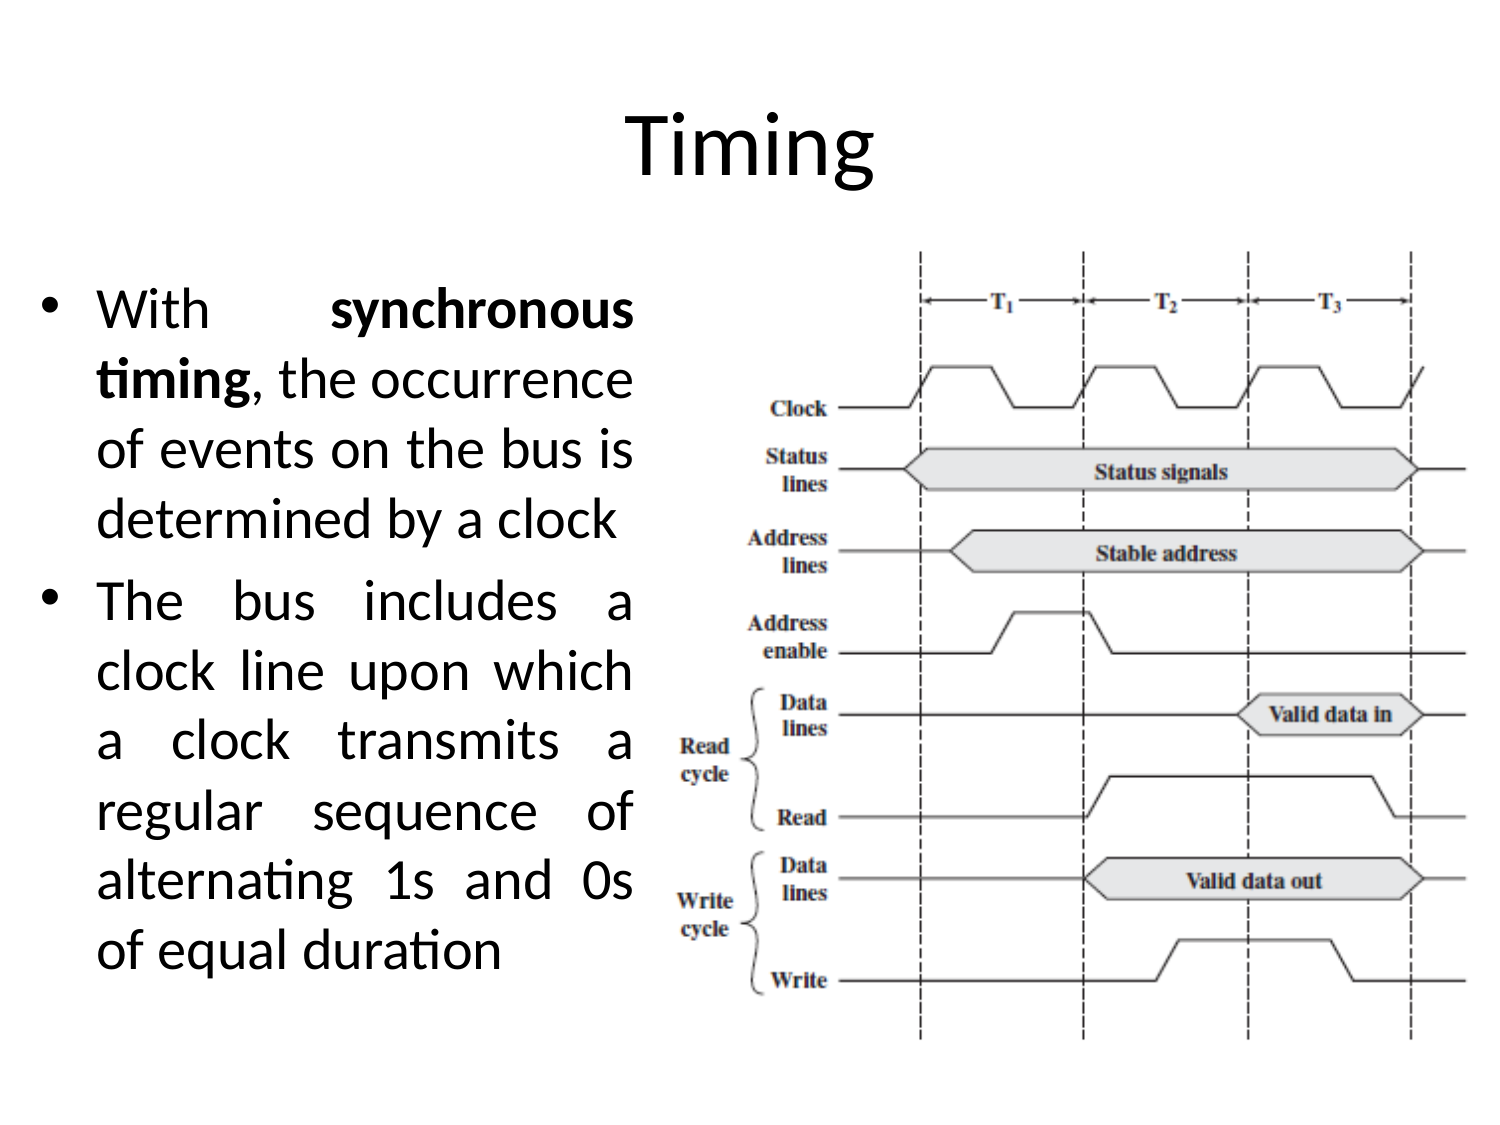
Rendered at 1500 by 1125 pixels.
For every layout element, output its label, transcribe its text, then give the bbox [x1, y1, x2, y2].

picture [662, 242, 1481, 1051]
title Timing [75, 45, 1425, 233]
list With synchronous timing, the occurrence of events on the bus is determined by a clock The bus includes a clock line upon which a clock transmits a regular sequence of alternating 1s and 0s of equal duration [24, 262, 650, 800]
